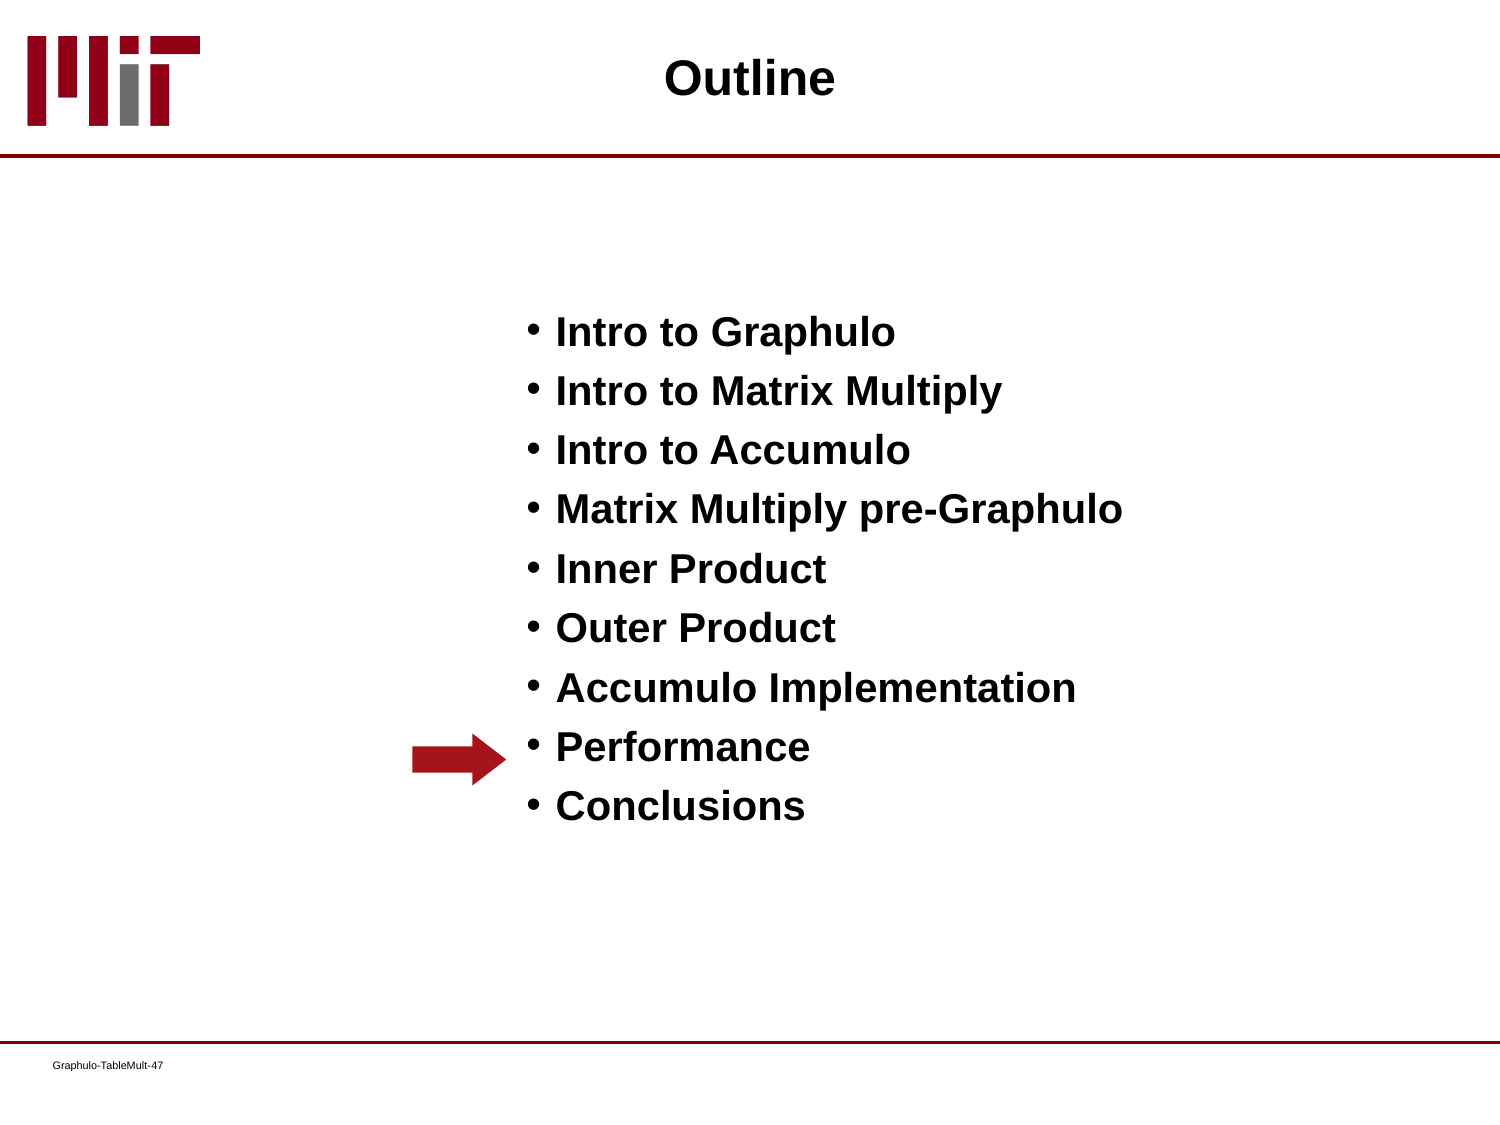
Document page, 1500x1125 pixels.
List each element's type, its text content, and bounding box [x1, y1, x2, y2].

text_box [412, 733, 507, 786]
picture [23, 31, 154, 134]
list Intro to Graphulo Intro to Matrix Multiply Intro to Accumulo Matrix Multiply pre-Graphulo Inner Product Outer Product Accumulo Implementation Performance Conclusions [311, 193, 1339, 957]
title Outline [154, 16, 1346, 151]
